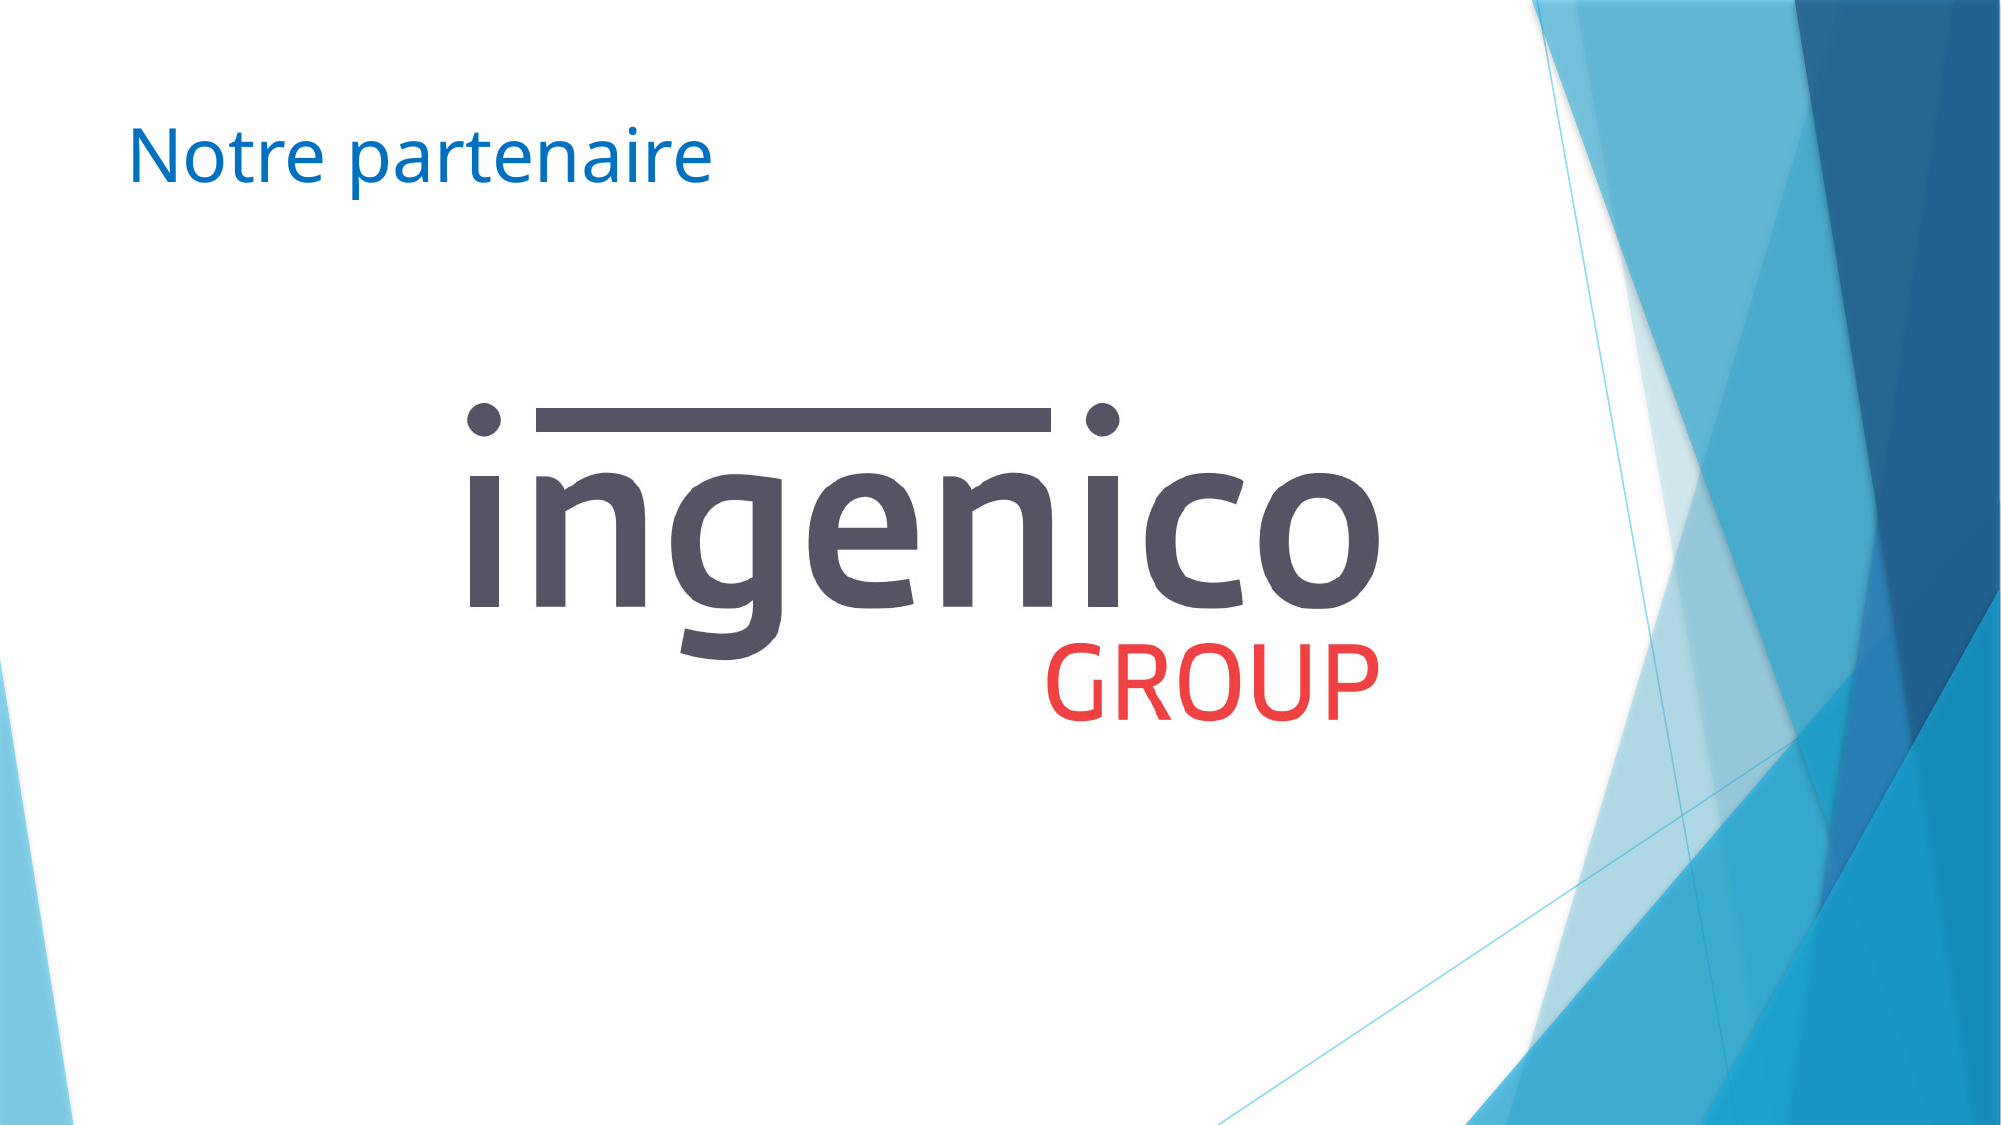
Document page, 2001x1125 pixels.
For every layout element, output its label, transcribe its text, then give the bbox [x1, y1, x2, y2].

picture [459, 394, 1388, 731]
title Notre partenaire [111, 99, 1522, 317]
